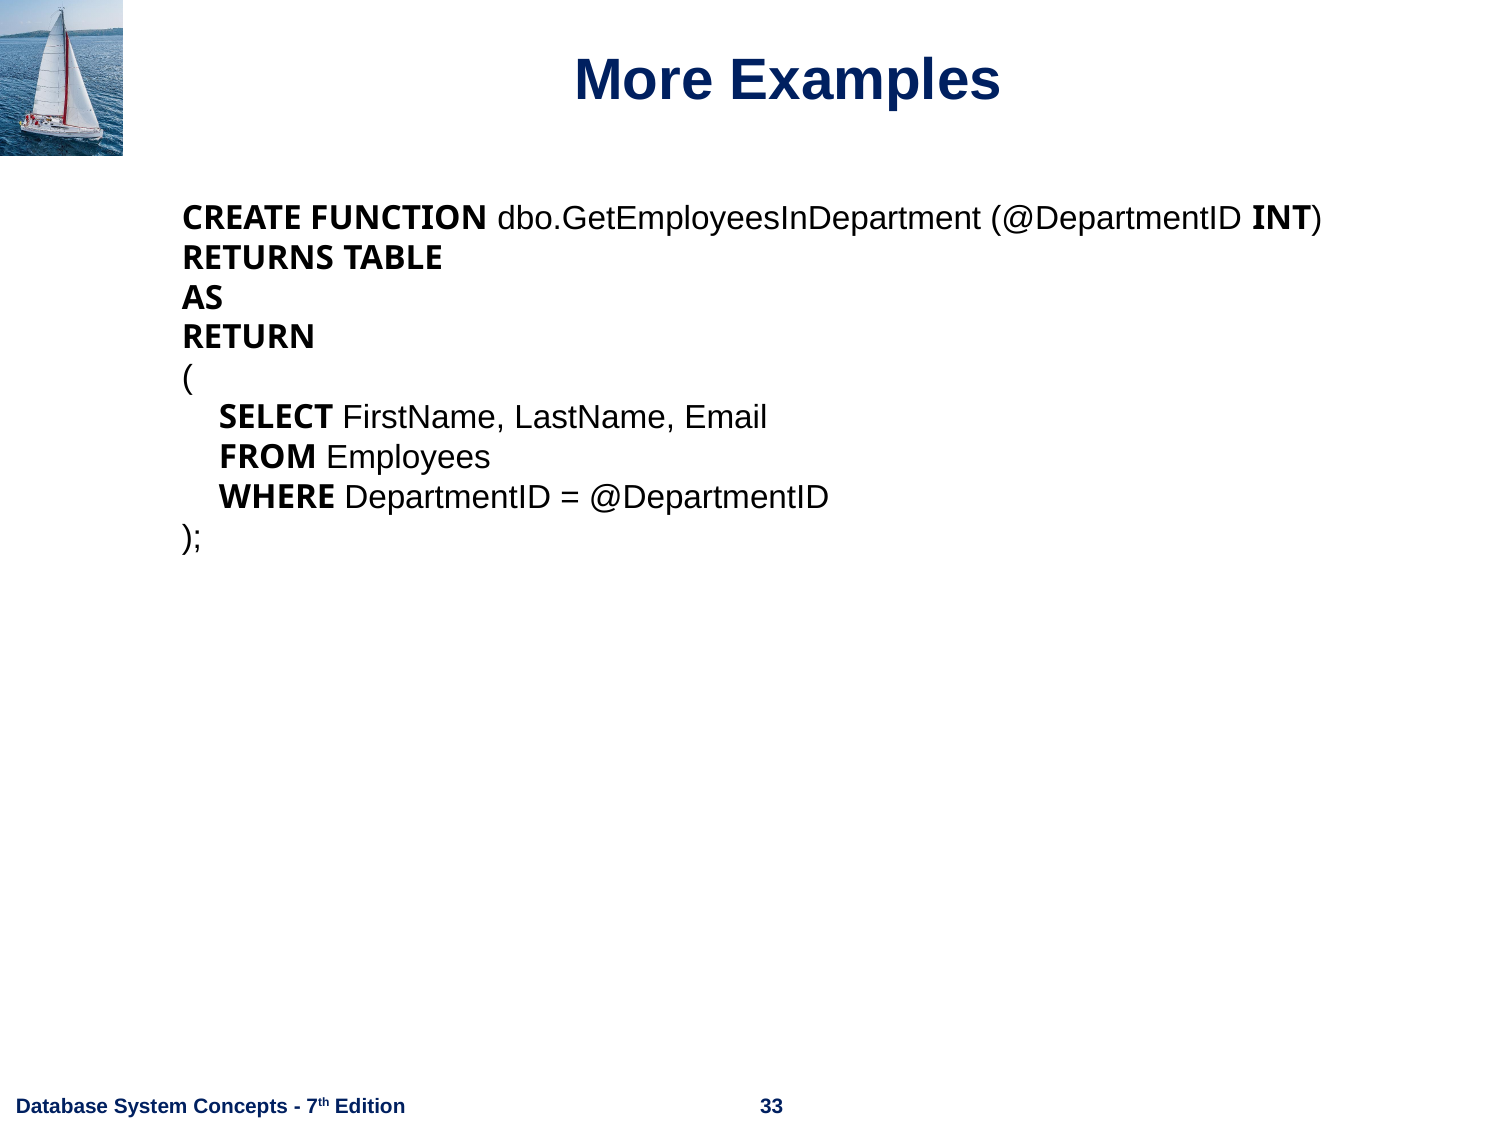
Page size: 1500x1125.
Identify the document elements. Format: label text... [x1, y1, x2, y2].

title More Examples [125, 18, 1452, 120]
text_box CREATE FUNCTION dbo.GetEmployeesInDepartment (@DepartmentID INT) RETURNS TABLE AS RETURN ( SELECT FirstName, LastName, Email FROM Employees WHERE DepartmentID = @DepartmentID ); [167, 188, 1410, 563]
picture [0, 0, 123, 156]
